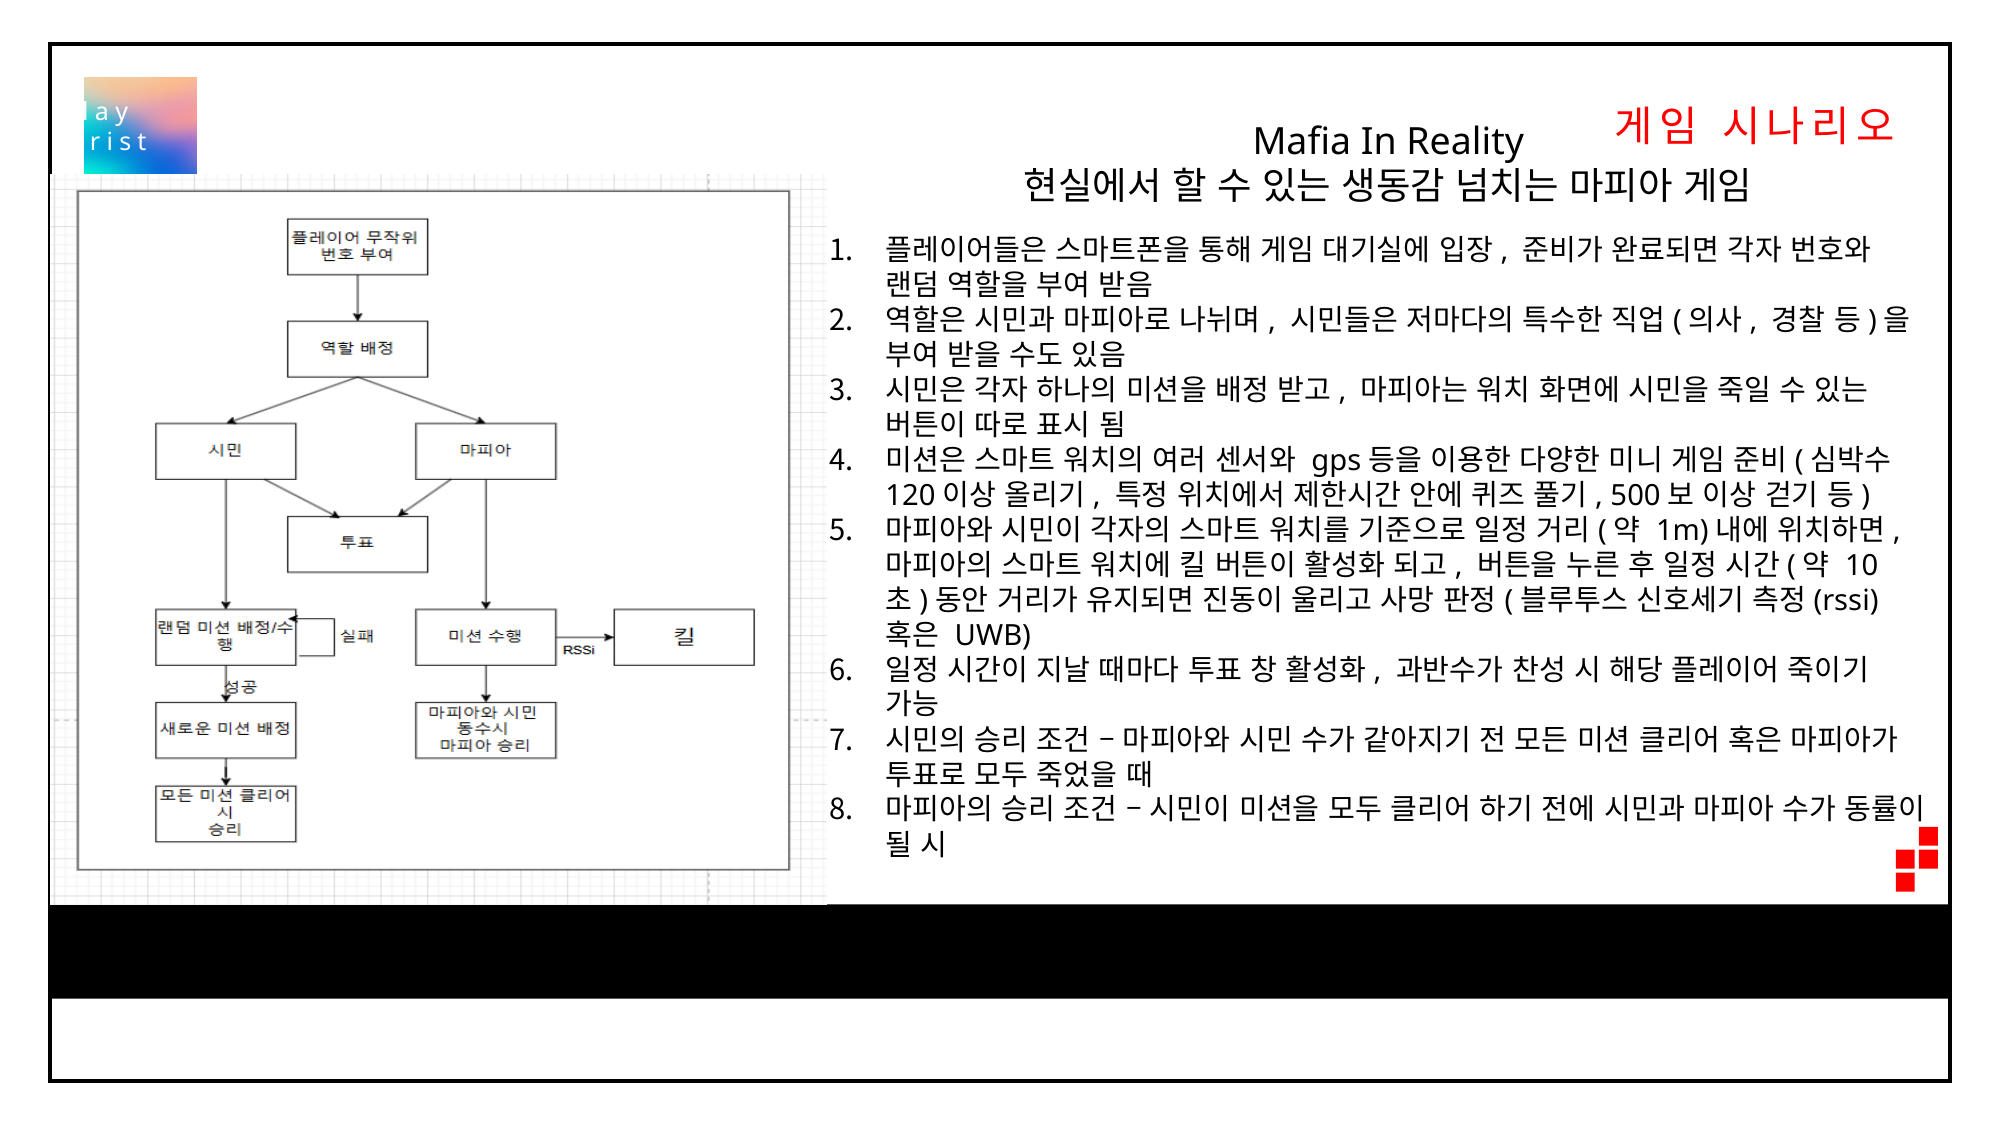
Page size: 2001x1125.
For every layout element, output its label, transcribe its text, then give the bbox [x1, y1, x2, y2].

text_box [49, 903, 1951, 1000]
text_box Mafia In Reality 현실에서 할 수 있는 생동감 넘치는 마피아 게임 [945, 109, 1832, 215]
text_box [49, 43, 1951, 903]
text_box 플레이어들은 스마트폰을 통해 게임 대기실에 입장, 준비가 완료되면 각자 번호와 랜덤 역할을 부여 받음 역할은 시민과 마피아로 나뉘며, 시민들은 저마다의 특수한 직업(의사, 경찰 등)을 부여 받을 수도 있음 시민은 각자 하나의 미션을 배정 받고, 마피아는 워치 화면에 시민을 죽일 수 있는 버튼이 따로 표시 됨 미션은 스마트 워치의 여러 센서와 gps등을 이용한 다양한 미니 게임 준비(심박수 120이상 올리기, 특정 위치에서 제한시간 안에 퀴즈 풀기, 500보 이상 걷기 등) 마피아와 시민이 각자의 스마트 워치를 기준으로 일정 거리(약 1m)내에 위치하면, 마피아의 스마트 워치에 킬 버튼이 활성화 되고, 버튼을 누른 후 일정 시간(약 10초)동안 거리가 유지되면 진동이 울리고 사망 판정(블루투스 신호세기 측정(rssi) 혹은 UWB) 일정 시간이 지날 때마다 투표 창 활성화, 과반수가 찬성 시 해당 플레이어 죽이기 가능 시민의 승리 조건 – 마피아와 시민 수가 같아지기 전 모든 미션 클리어 혹은 마피아가 투표로 모두 죽었을 때 마피아의 승리 조건 – 시민이 미션을 모두 클리어 하기 전에 시민과 마피아 수가 동률이 될 시 [814, 224, 1942, 976]
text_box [83, 77, 197, 174]
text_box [1895, 826, 1938, 892]
picture [49, 174, 827, 905]
text_box 게임 시나리오 [1599, 92, 1948, 158]
text_box [49, 1000, 1951, 1082]
